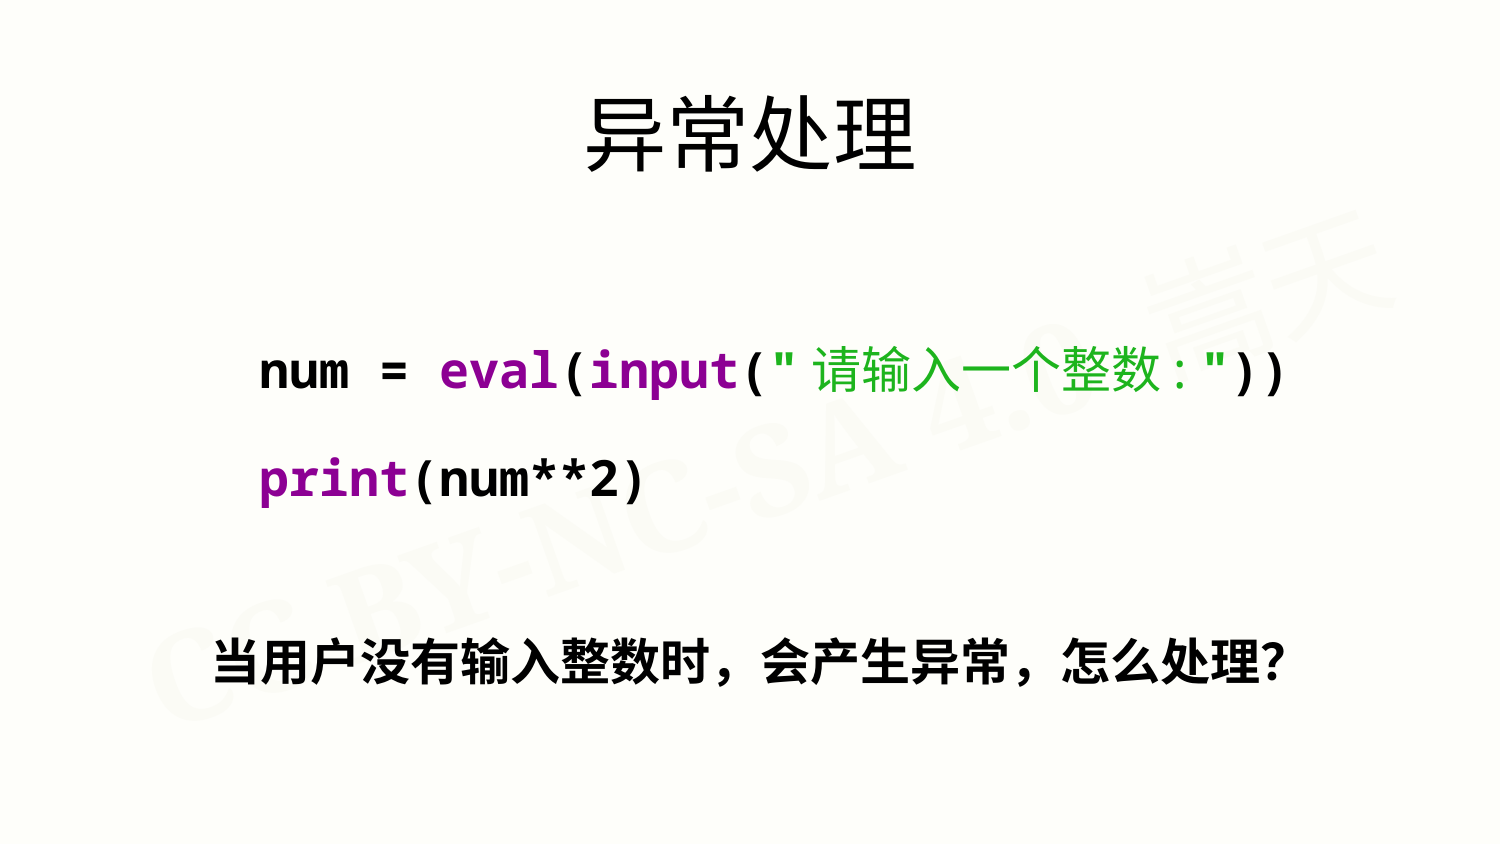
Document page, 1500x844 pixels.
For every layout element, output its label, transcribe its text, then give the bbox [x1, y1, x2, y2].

text_box 异常处理 [0, 79, 1500, 211]
text_box num = eval(input("请输入一个整数: ")) print(num**2) [244, 291, 1332, 505]
text_box 当用户没有输入整数时，会产生异常，怎么处理？ [196, 622, 1326, 698]
